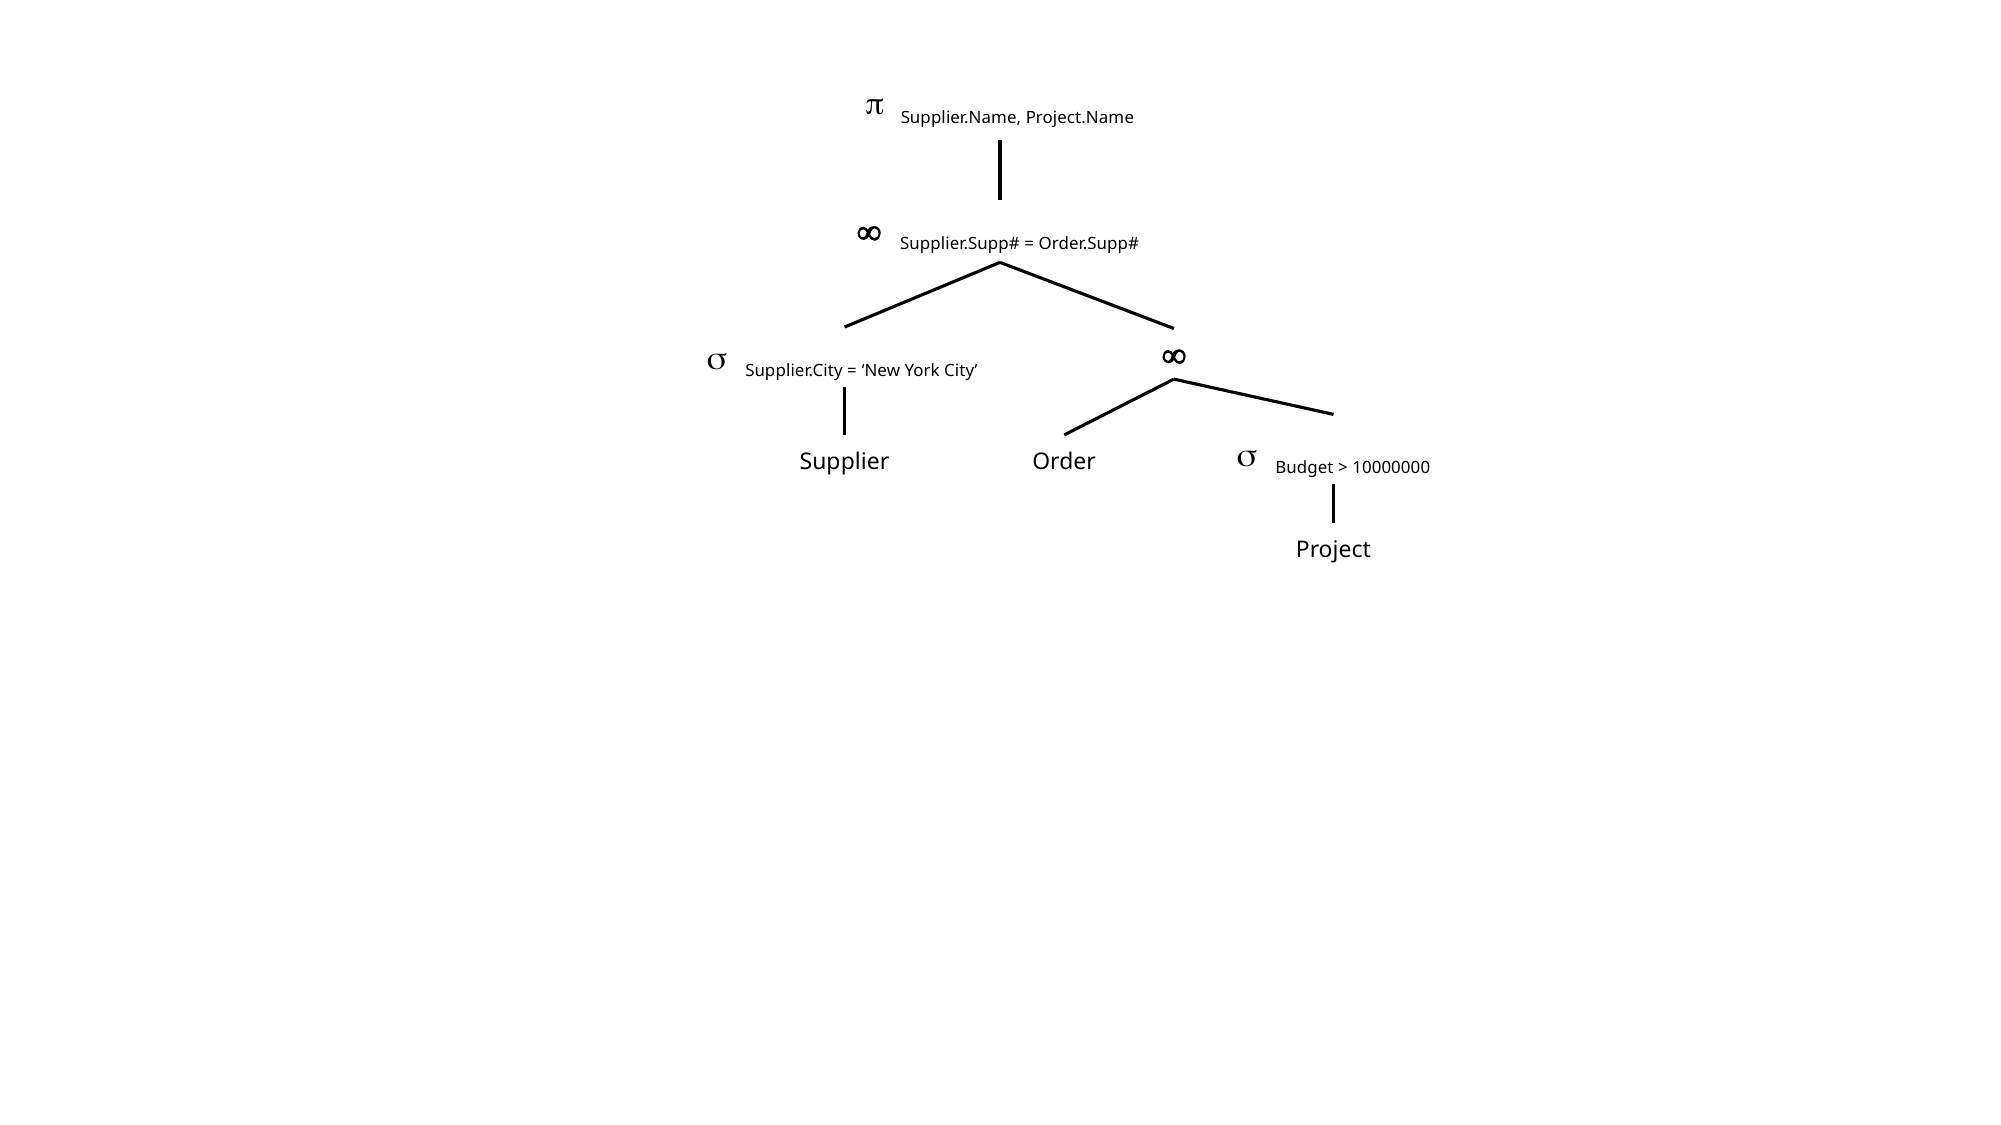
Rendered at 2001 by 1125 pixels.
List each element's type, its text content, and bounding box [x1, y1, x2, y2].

text_box  [1096, 318, 1252, 376]
text_box Project [1138, 522, 1529, 569]
text_box Supplier [649, 434, 1040, 482]
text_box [844, 262, 999, 328]
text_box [999, 262, 1174, 329]
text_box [1173, 376, 1334, 415]
text_box s Budget > 10000000 [1138, 414, 1529, 485]
text_box  Supplier.Supp# = Order.Supp# [500, 189, 1500, 260]
text_box s Supplier.City = ‘New York City’ [649, 317, 1040, 387]
text_box p Supplier.Name, Project.Name [814, 74, 1186, 135]
text_box Order [1040, 434, 1260, 482]
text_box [1064, 376, 1174, 435]
